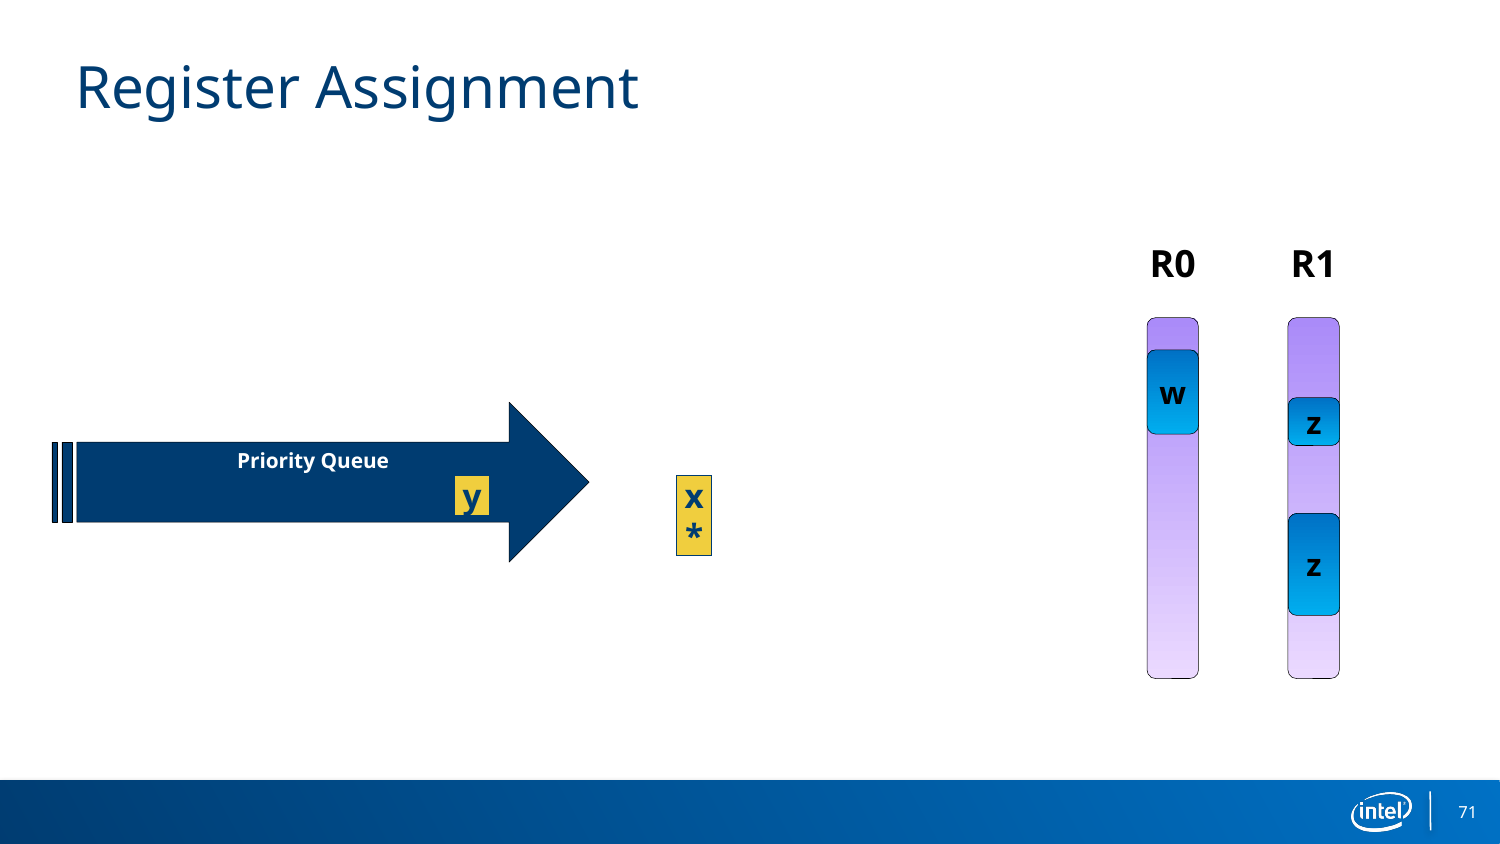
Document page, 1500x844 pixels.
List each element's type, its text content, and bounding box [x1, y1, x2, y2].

text_box Priority Queue [51, 442, 57, 523]
title Register Assignment [75, 50, 1425, 160]
text_box x* [676, 475, 712, 556]
text_box Priority Queue [61, 442, 72, 523]
text_box [1287, 317, 1340, 679]
text_box z [1288, 397, 1340, 446]
text_box Priority Queue [76, 402, 590, 563]
text_box y [454, 475, 490, 516]
text_box R0 [1143, 239, 1203, 285]
text_box w [1147, 349, 1199, 435]
text_box R1 [1284, 239, 1344, 285]
text_box z [1288, 513, 1340, 616]
slide_number 71 [1127, 791, 1478, 837]
text_box [1147, 428, 1199, 679]
list [75, 168, 1425, 732]
text_box [1147, 317, 1199, 356]
